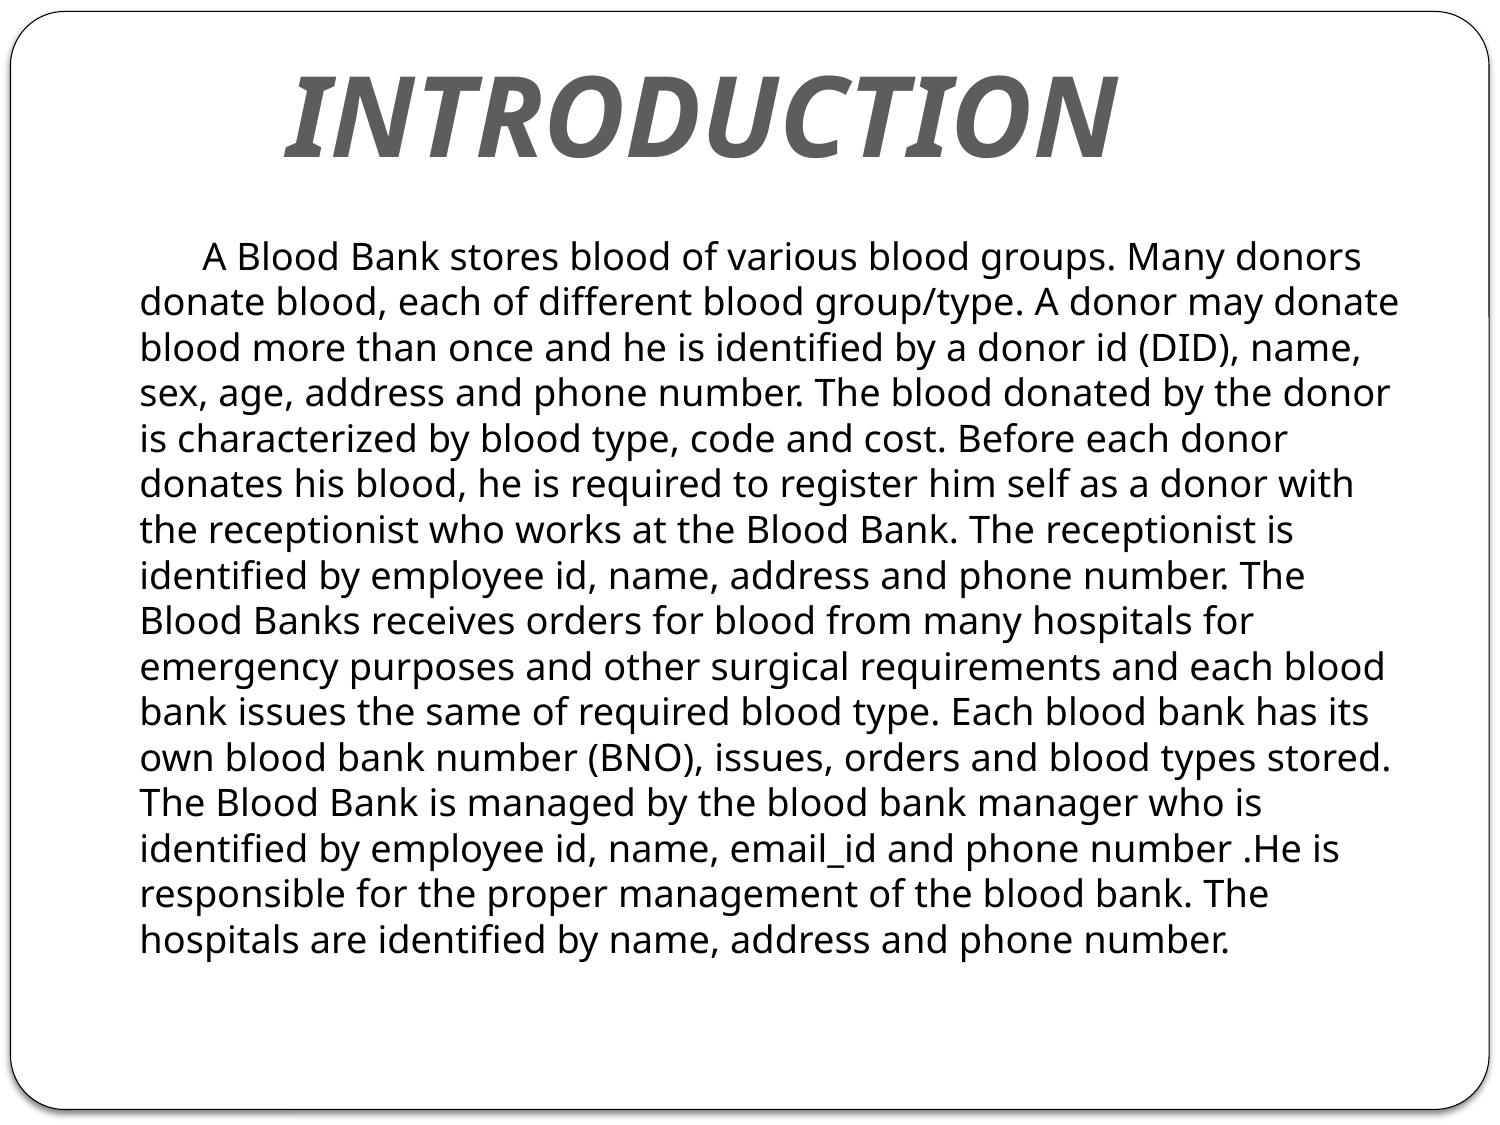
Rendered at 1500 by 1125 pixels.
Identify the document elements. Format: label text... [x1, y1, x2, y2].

text_box INTRODUCTION [272, 37, 1134, 188]
list A Blood Bank stores blood of various blood groups. Many donors donate blood, each of different blood group/type. A donor may donate blood more than once and he is identified by a donor id (DID), name, sex, age, address and phone number. The blood donated by the donor is characterized by blood type, code and cost. Before each donor donates his blood, he is required to register him self as a donor with the receptionist who works at the Blood Bank. The receptionist is identified by employee id, name, address and phone number. The Blood Banks receives orders for blood from many hospitals for emergency purposes and other surgical requirements and each blood bank issues the same of required blood type. Each blood bank has its own blood bank number (BNO), issues, orders and blood types stored. The Blood Bank is managed by the blood bank manager who is identified by employee id, name, email_id and phone number .He is responsible for the proper management of the blood bank. The hospitals are identified by name, address and phone number. [87, 224, 1425, 988]
